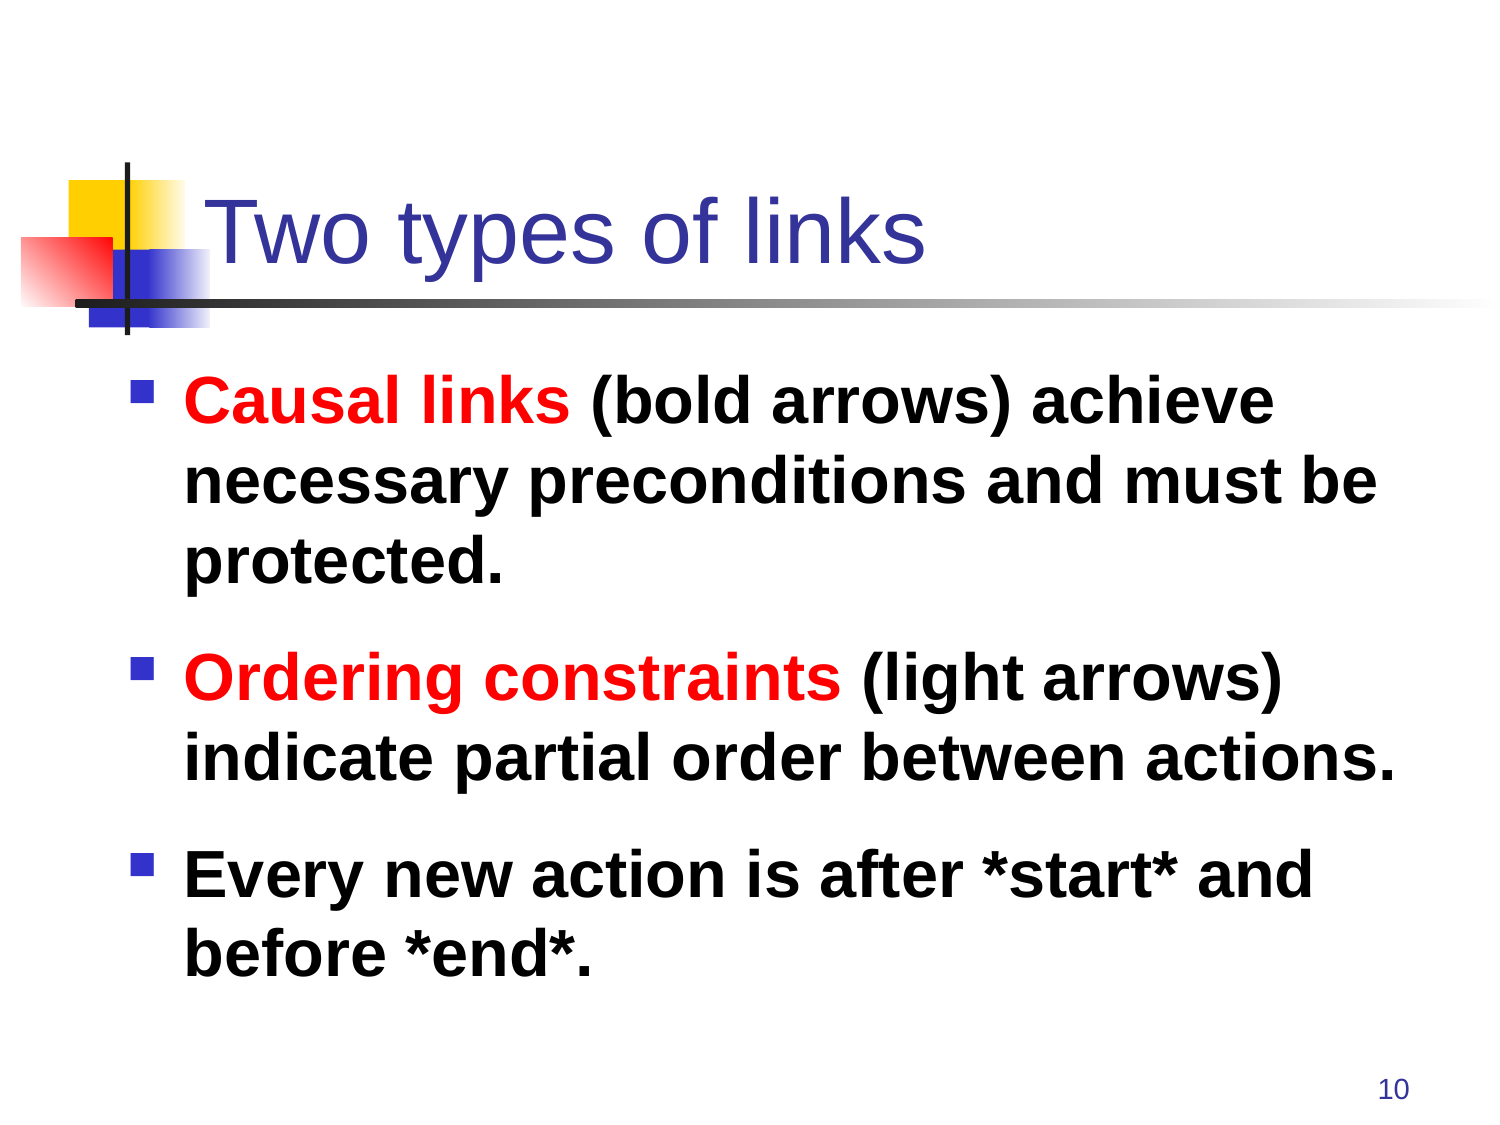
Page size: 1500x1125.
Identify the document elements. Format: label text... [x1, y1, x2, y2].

list Causal links (bold arrows) achieve necessary preconditions and must be protected. Ordering constraints (light arrows) indicate partial order between actions. Every new action is after *start* and before *end*. [112, 350, 1438, 1050]
title Two types of links [188, 101, 1468, 289]
slide_number 10 [1112, 1050, 1425, 1113]
